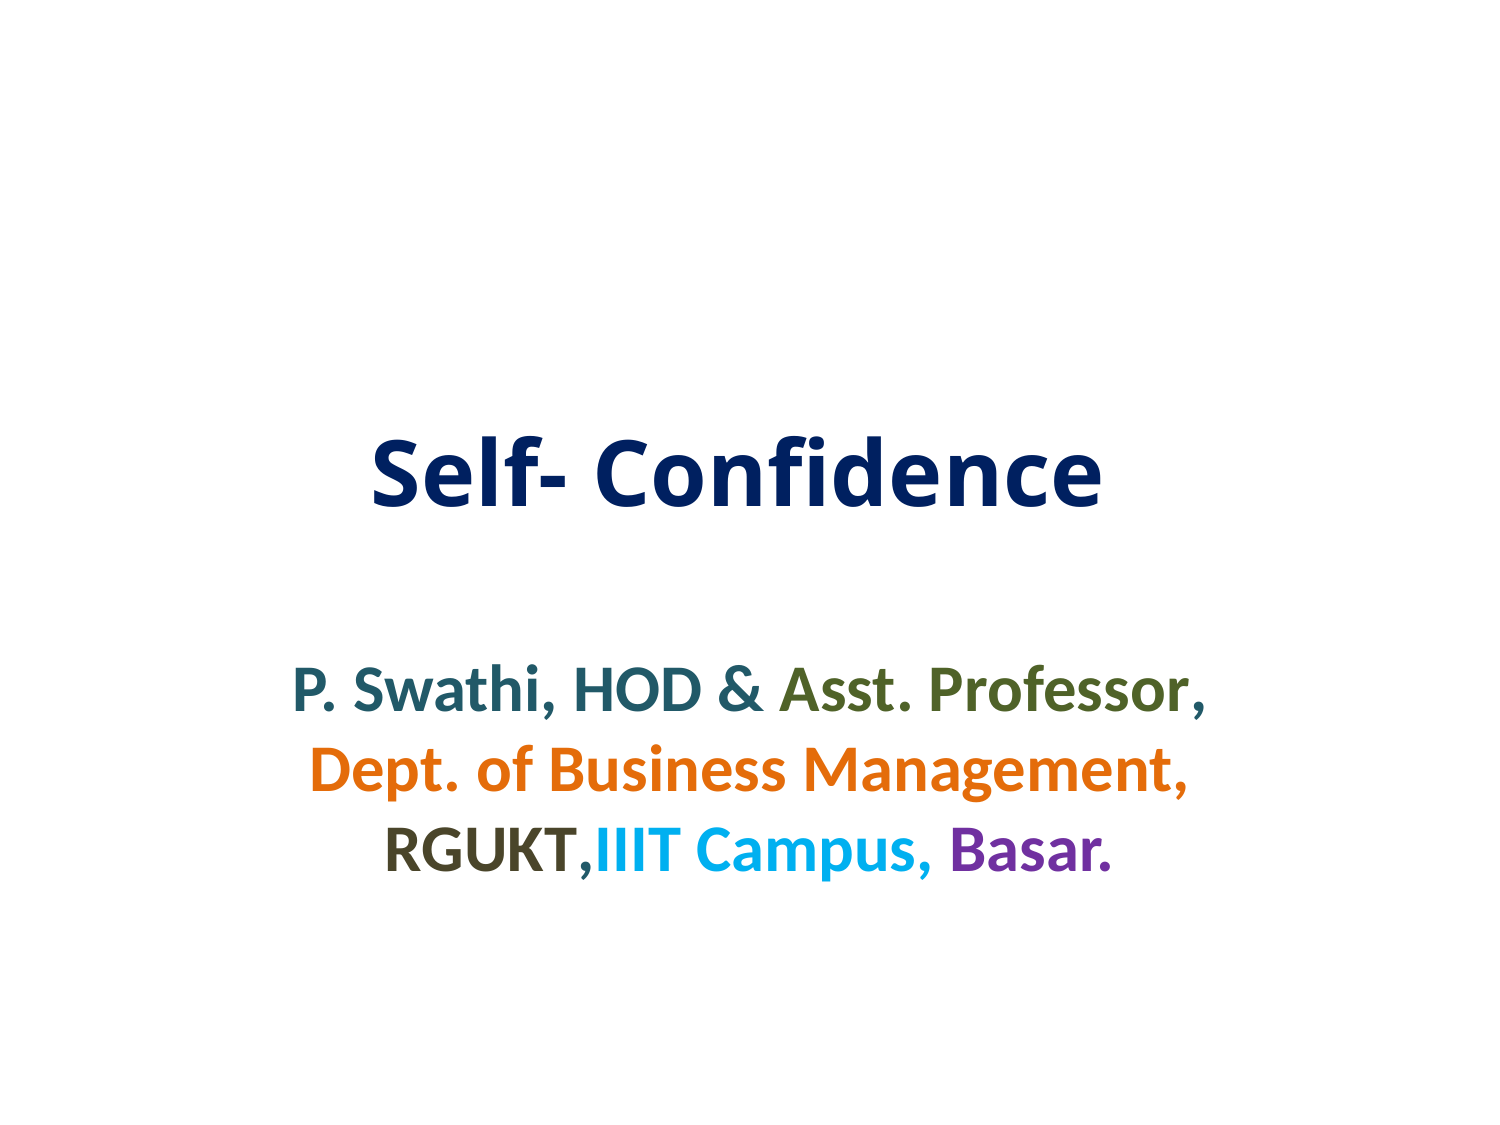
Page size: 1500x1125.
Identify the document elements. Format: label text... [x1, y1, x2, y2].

subtitle P. Swathi, HOD & Asst. Professor, Dept. of Business Management, RGUKT,IIIT Campus, Basar. [225, 637, 1275, 925]
title Self- Confidence [112, 349, 1388, 591]
